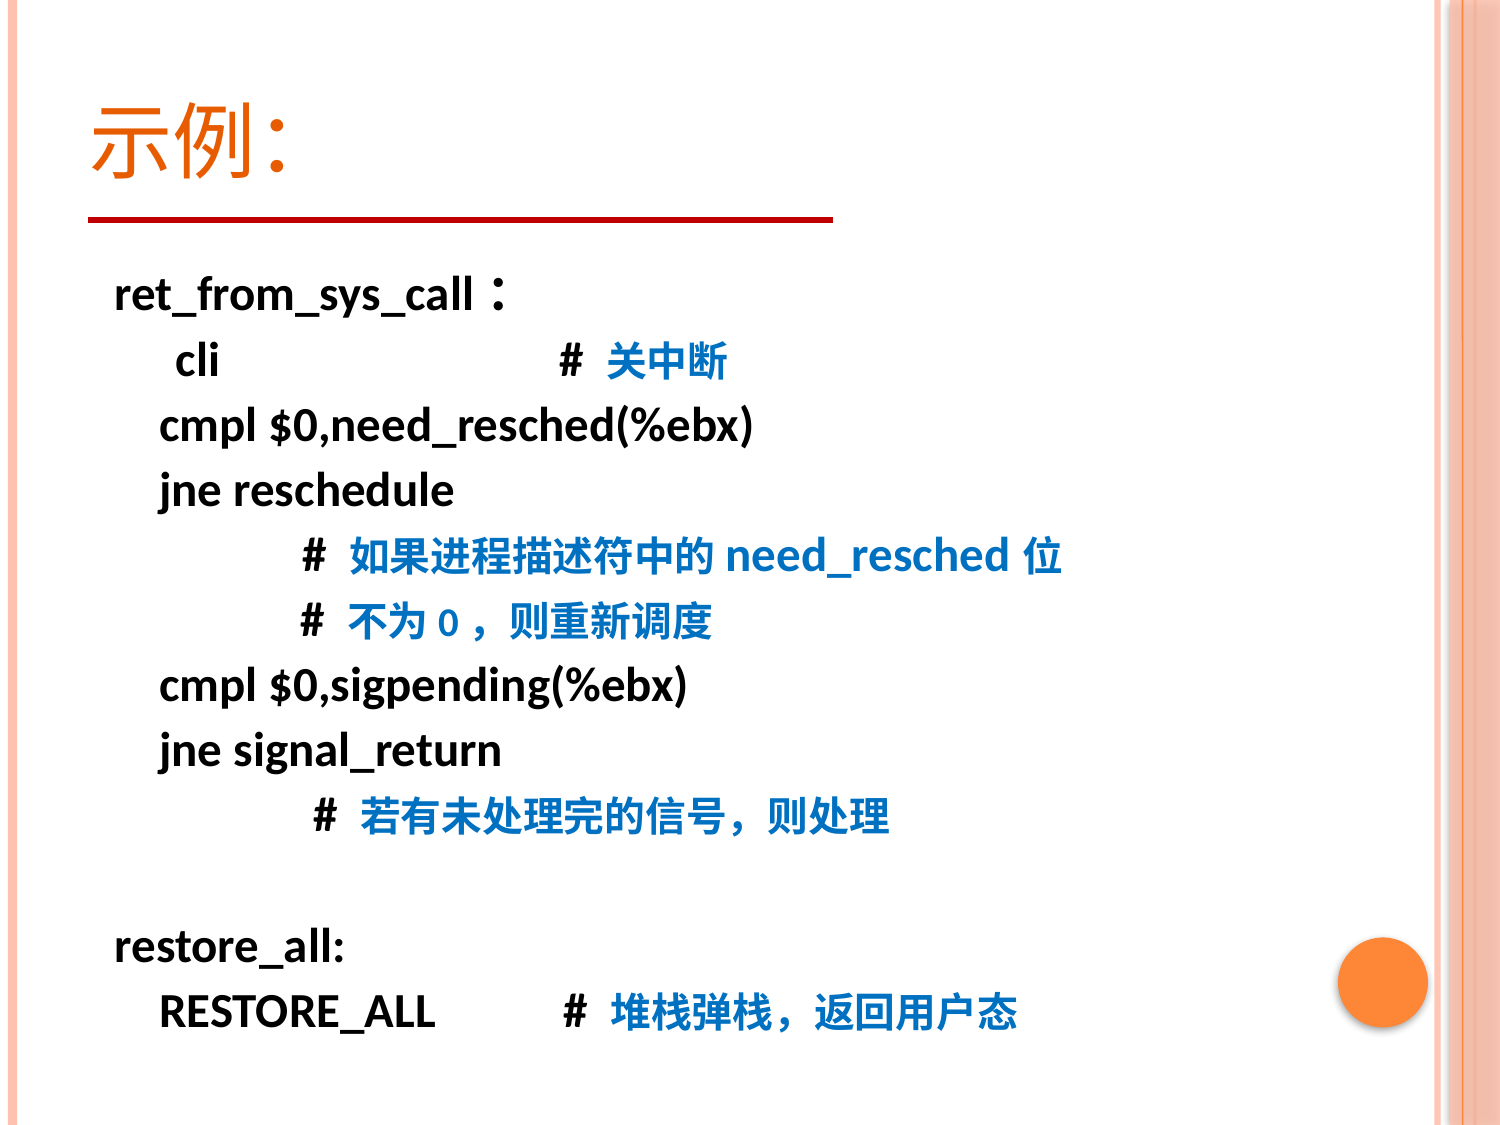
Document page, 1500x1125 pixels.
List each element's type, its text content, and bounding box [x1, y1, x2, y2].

list ret_from_sys_call： cli # 关中断 cmpl $0,need_resched(%ebx) jne reschedule # 如果进程描述符中的need_resched位 # 不为0，则重新调度 cmpl $0,sigpending(%ebx) jne signal_return # 若有未处理完的信号，则处理 restore_all: RESTORE_ALL # 堆栈弹栈，返回用户态 [100, 261, 1331, 1118]
title 示例： [75, 45, 1300, 197]
